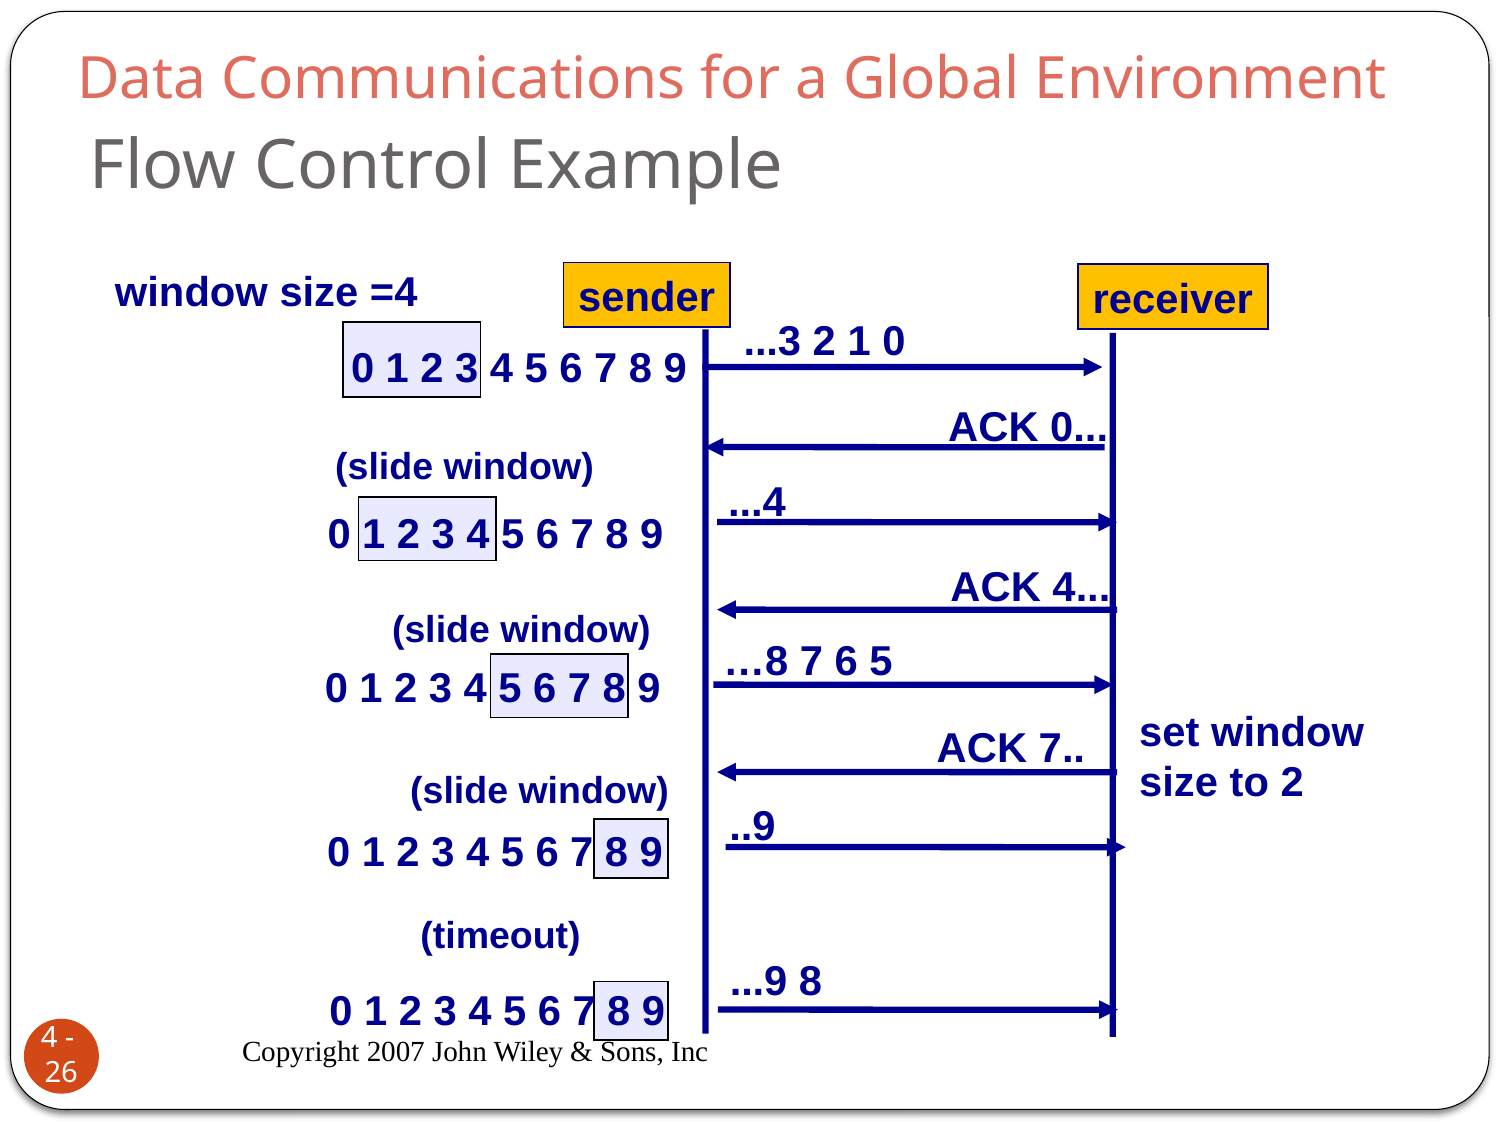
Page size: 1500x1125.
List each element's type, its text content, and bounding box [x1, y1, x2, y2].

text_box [562, 262, 1269, 1038]
text_box window size =4 [100, 257, 568, 322]
text_box 0 1 2 3 4 5 6 7 8 9 [303, 976, 557, 1042]
text_box (slide window) [377, 597, 556, 658]
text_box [708, 626, 1114, 693]
text_box [342, 322, 481, 333]
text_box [716, 552, 1126, 618]
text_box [714, 791, 1126, 857]
text_box (slide window) [320, 430, 556, 496]
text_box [713, 467, 1118, 533]
text_box set window size to 2 [1276, 697, 1381, 813]
text_box Data Communications for a Global Environment [62, 24, 1413, 125]
text_box (slide window) [395, 758, 556, 819]
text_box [704, 392, 1124, 458]
text_box 0 1 2 3 4 5 6 7 8 9 [298, 653, 556, 719]
slide_number 4 - 26 [23, 1018, 99, 1094]
text_box (timeout) [405, 903, 556, 964]
text_box 0 1 2 3 4 5 6 7 8 9 [300, 817, 556, 883]
title Flow Control Example [75, 125, 1350, 218]
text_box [716, 713, 1118, 780]
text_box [714, 946, 1119, 1012]
footer Copyright 2007 John Wiley & Sons, Inc [150, 1012, 800, 1088]
text_box 0 1 2 3 4 5 6 7 8 9 [301, 498, 556, 564]
text_box 0 1 2 3 4 5 6 7 8 9 [324, 333, 556, 398]
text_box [702, 312, 1103, 373]
